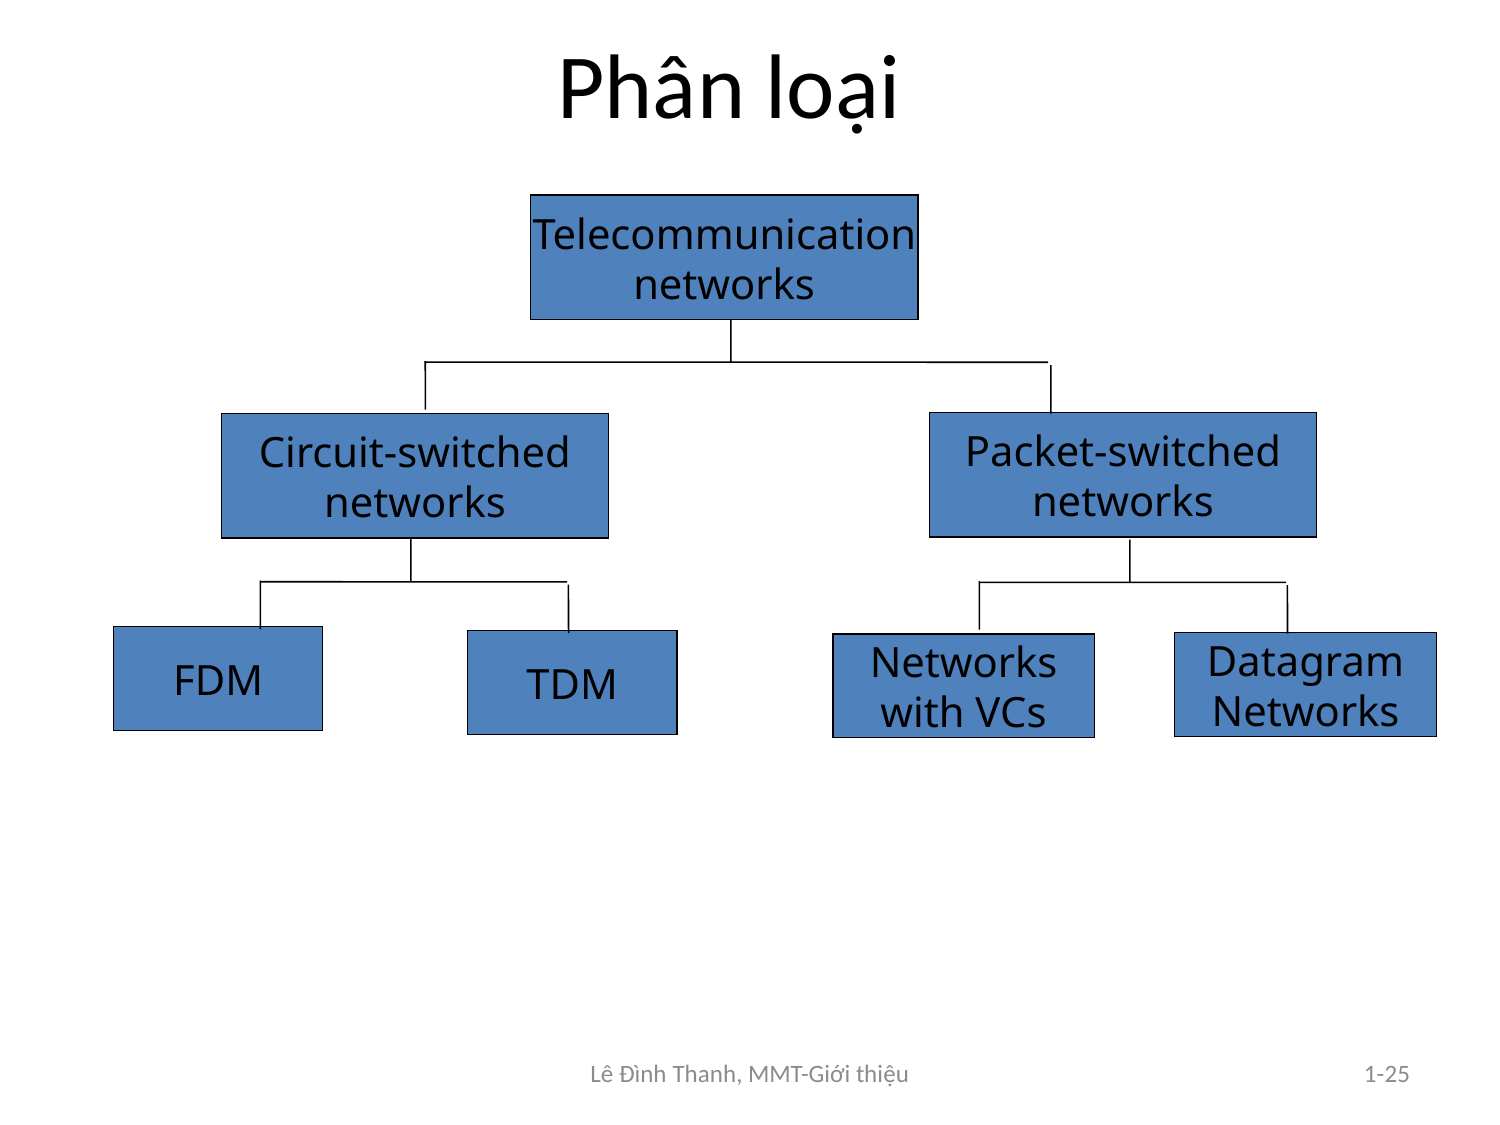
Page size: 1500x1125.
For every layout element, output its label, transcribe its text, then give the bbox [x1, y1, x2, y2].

title Phân loại [91, 0, 1367, 163]
footer Lê Đình Thanh, MMT-Giới thiệu [512, 1042, 988, 1103]
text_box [113, 413, 677, 735]
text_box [832, 412, 1437, 738]
text_box Telecommunication networks [530, 195, 918, 317]
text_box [424, 319, 1051, 414]
slide_number 1-25 [1074, 1042, 1425, 1103]
